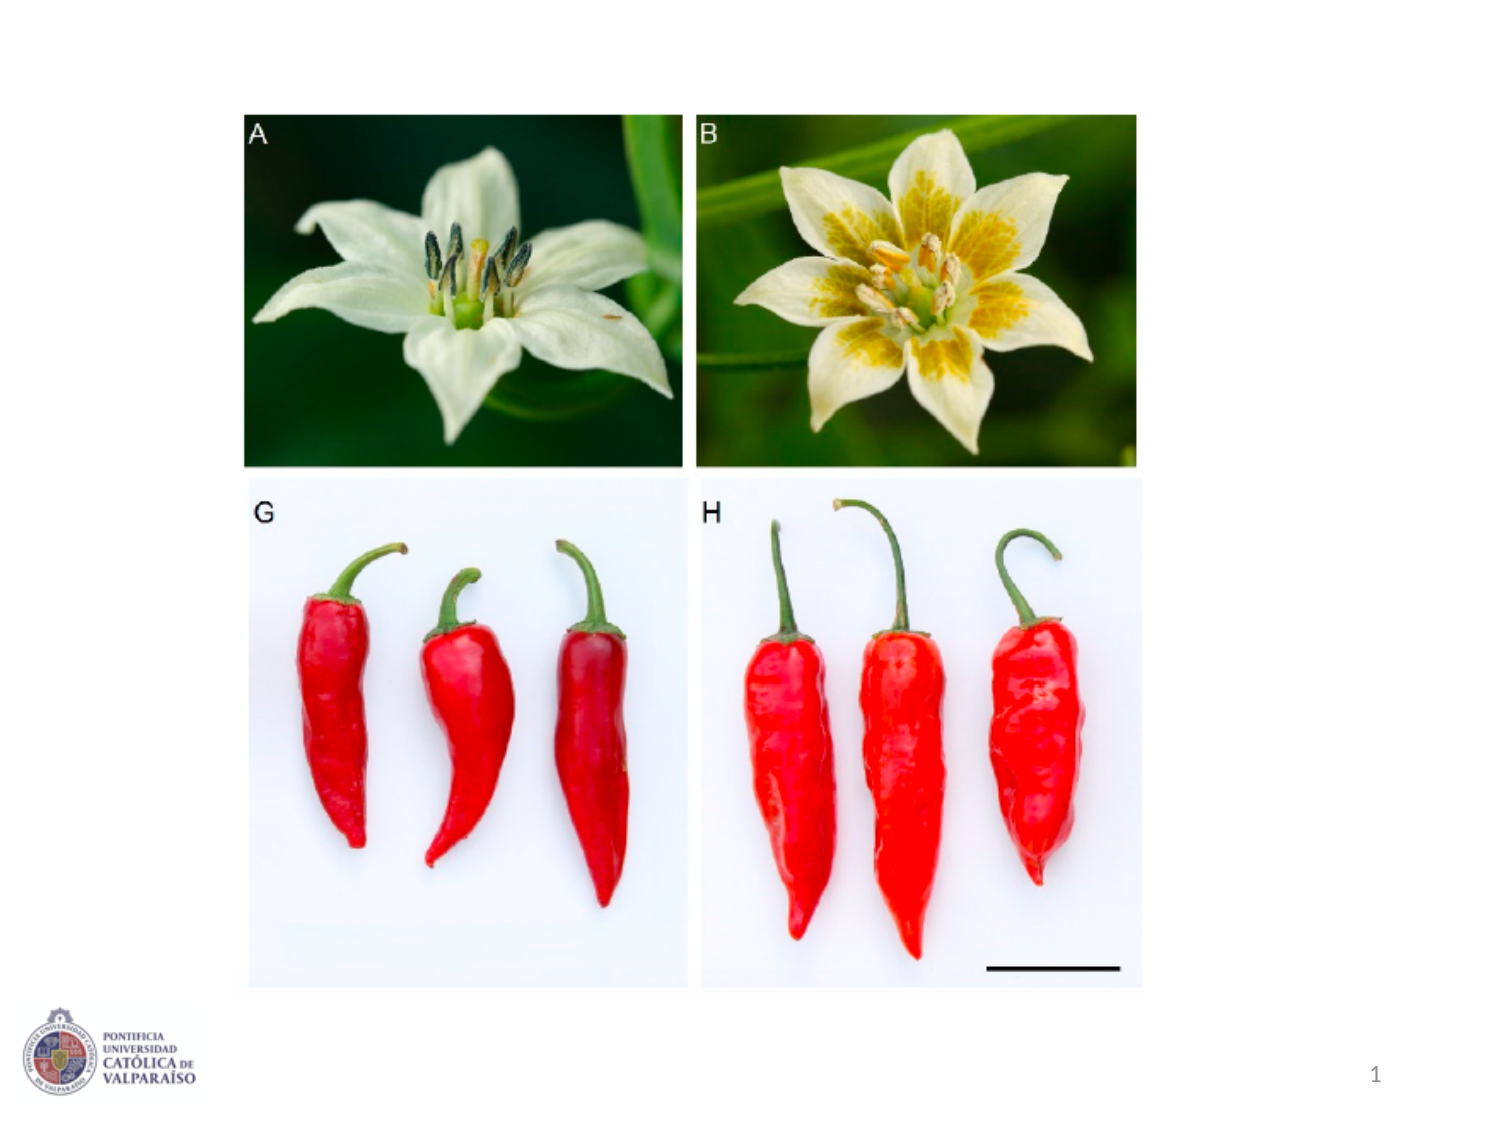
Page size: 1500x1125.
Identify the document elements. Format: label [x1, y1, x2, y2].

picture [231, 110, 1147, 996]
picture [17, 1004, 207, 1104]
